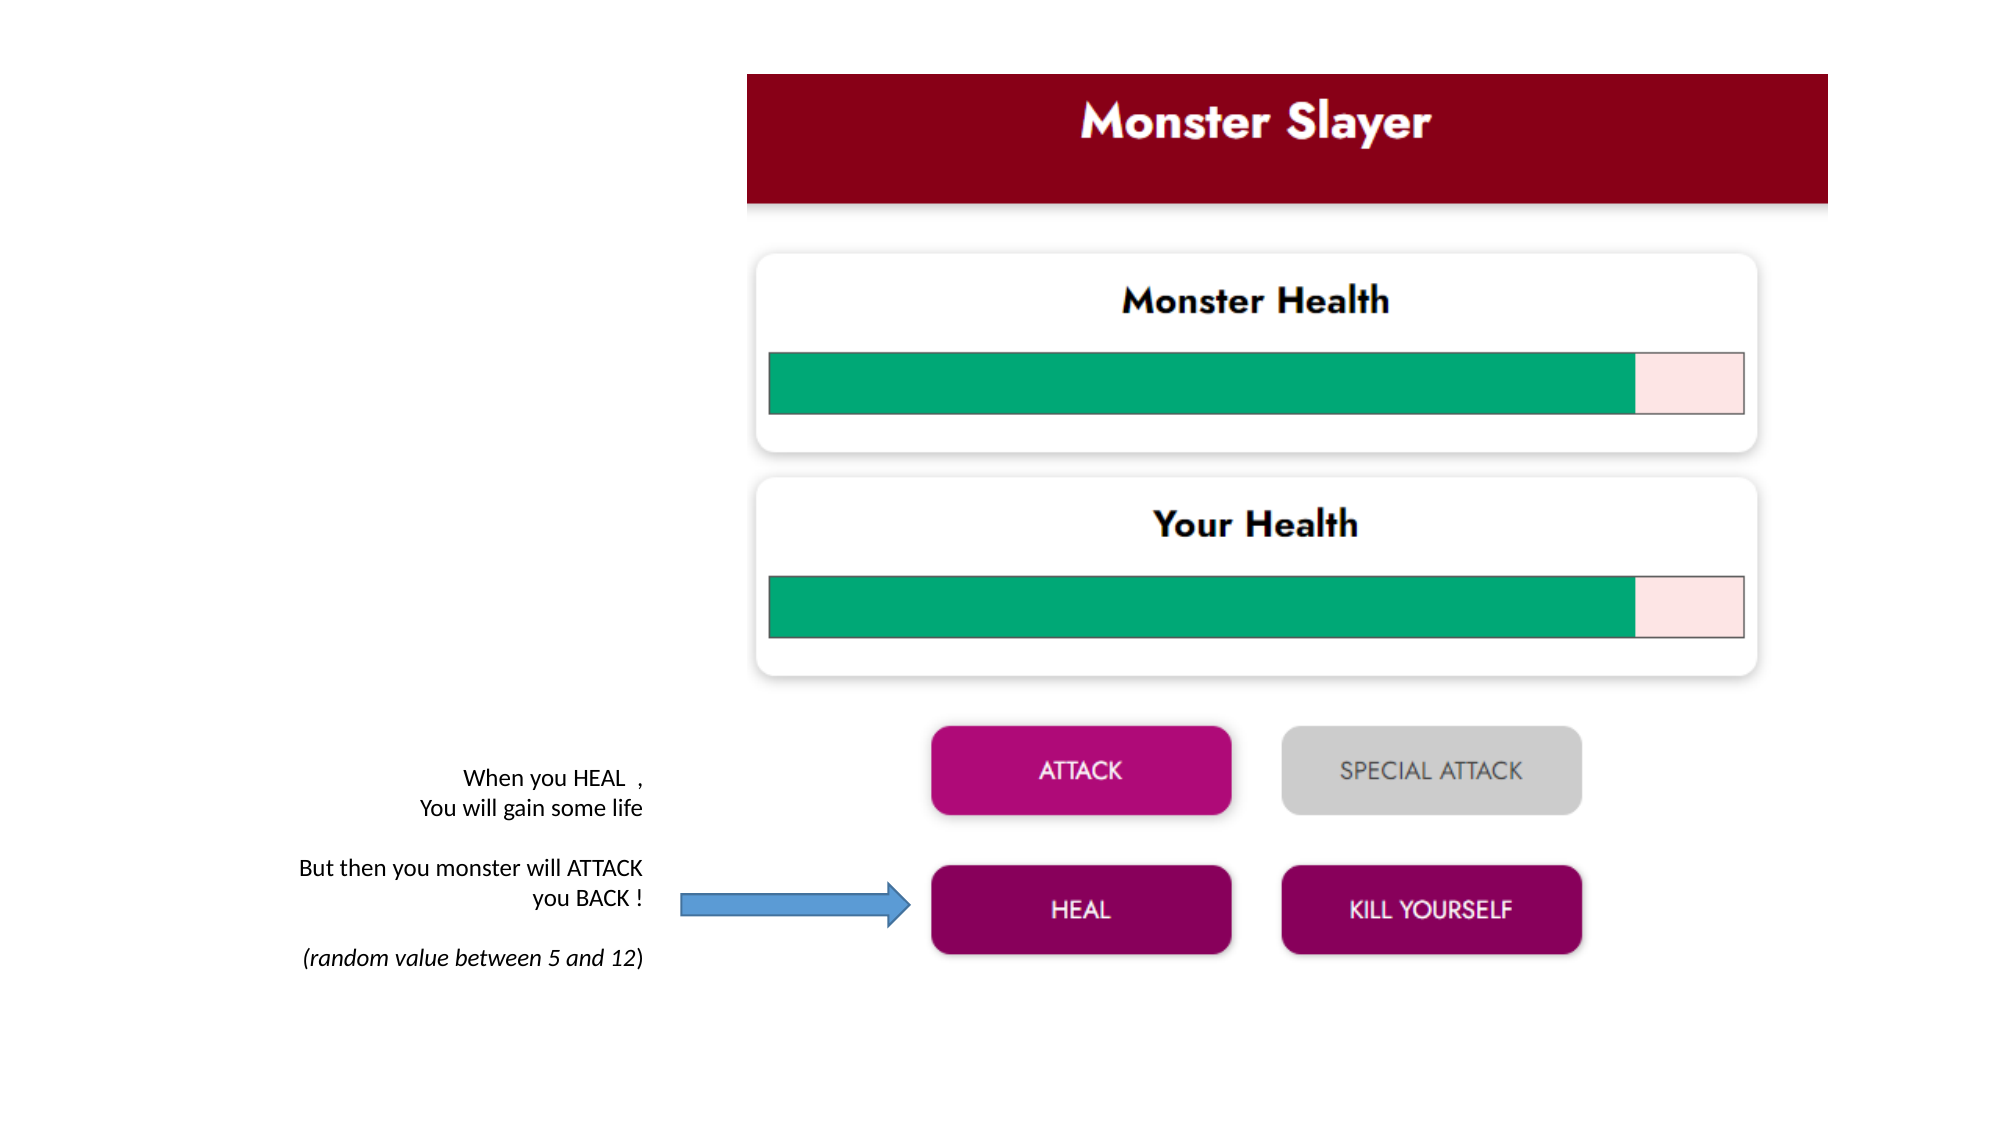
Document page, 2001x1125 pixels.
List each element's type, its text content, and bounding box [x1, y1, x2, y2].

text_box [680, 893, 747, 917]
picture [747, 74, 1828, 989]
text_box When you HEAL , You will gain some life But then you monster will ATTACK you BACK ! (random value between 5 and 12) [270, 754, 659, 1009]
